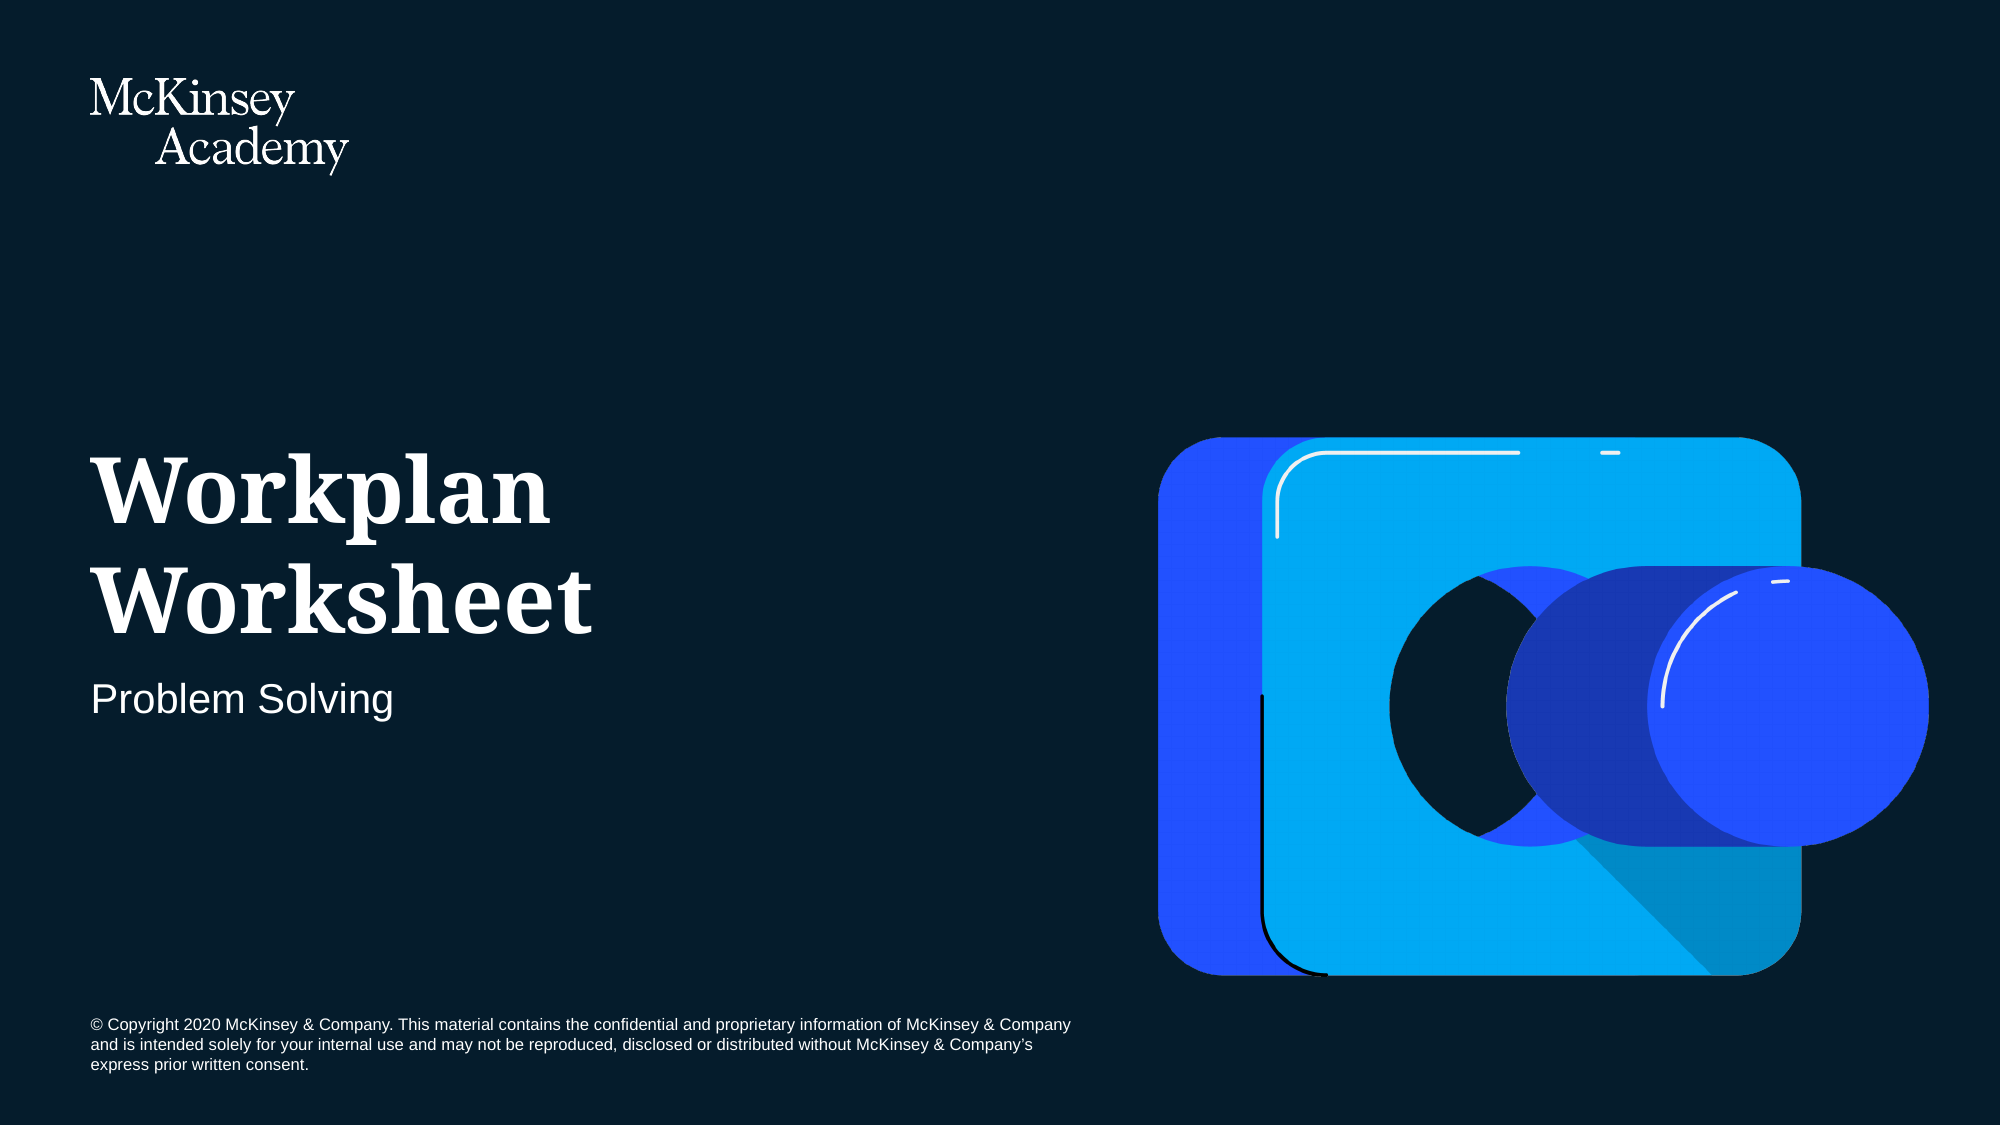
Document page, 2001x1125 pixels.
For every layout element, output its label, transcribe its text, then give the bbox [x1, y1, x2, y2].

picture [1276, 451, 1519, 538]
picture [90, 78, 349, 176]
title Workplan Worksheet [90, 431, 1078, 652]
picture [1158, 437, 1929, 977]
subtitle Problem Solving [90, 671, 1078, 722]
